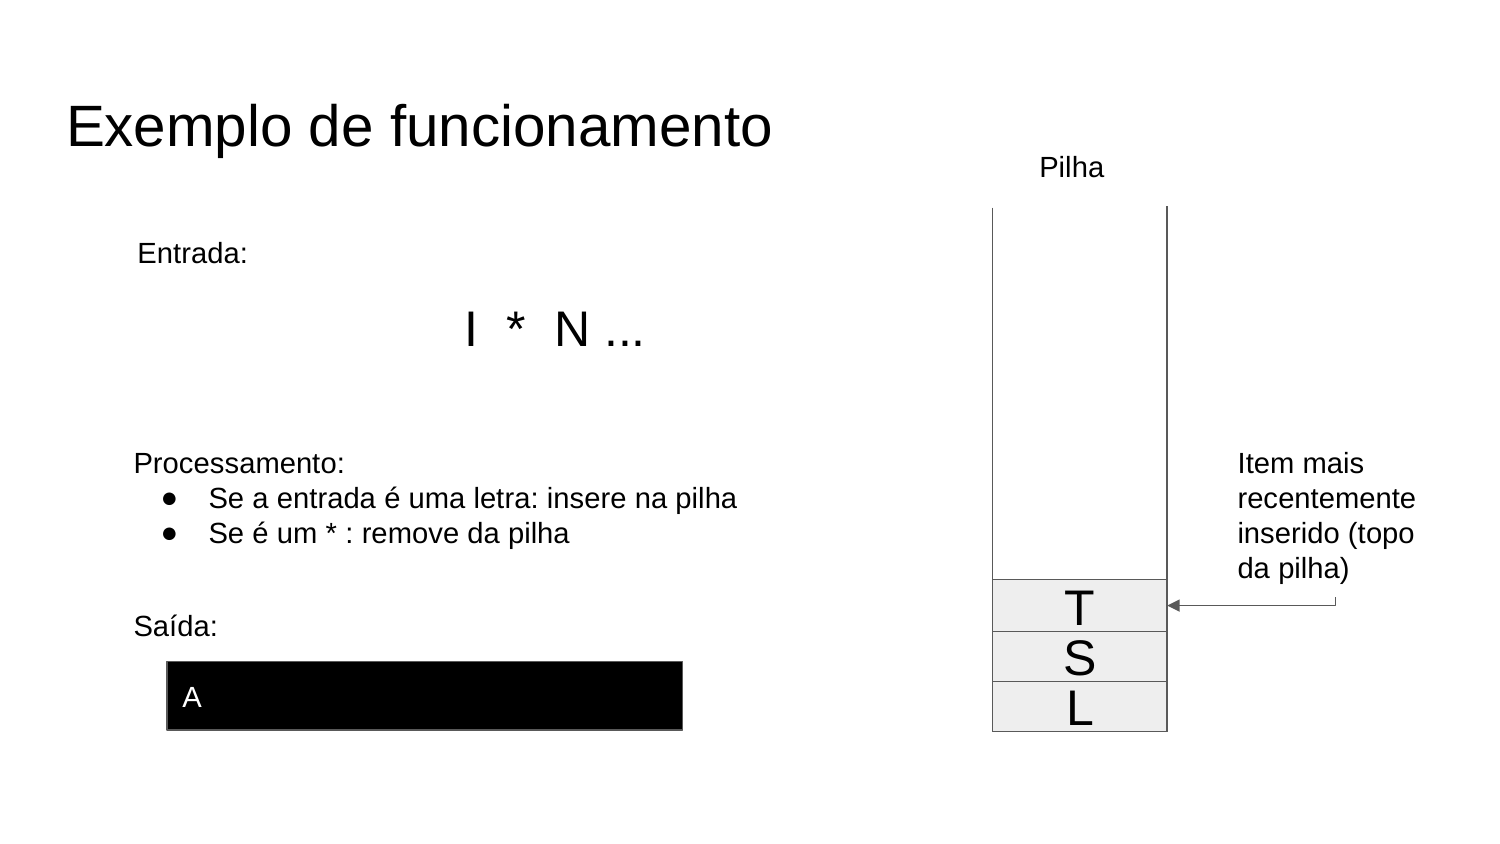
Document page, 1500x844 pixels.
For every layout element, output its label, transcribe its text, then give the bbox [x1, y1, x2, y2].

text_box Entrada: [122, 219, 408, 288]
text_box T [992, 579, 1168, 632]
text_box Item mais recentemente inserido (topo da pilha) [1222, 429, 1449, 598]
text_box S [992, 632, 1168, 682]
text_box [992, 206, 1168, 579]
text_box Pilha [1024, 132, 1177, 178]
text_box A [167, 661, 683, 731]
text_box L [992, 682, 1168, 732]
text_box Processamento: Se a entrada é uma letra: insere na pilha Se é um * : remove da pilha [118, 429, 846, 562]
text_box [1247, 516, 1256, 686]
text_box Saída: [118, 592, 748, 649]
text_box Exemplo de funcionamento [51, 72, 1449, 167]
text_box L A * S T I * N ... [173, 281, 683, 338]
